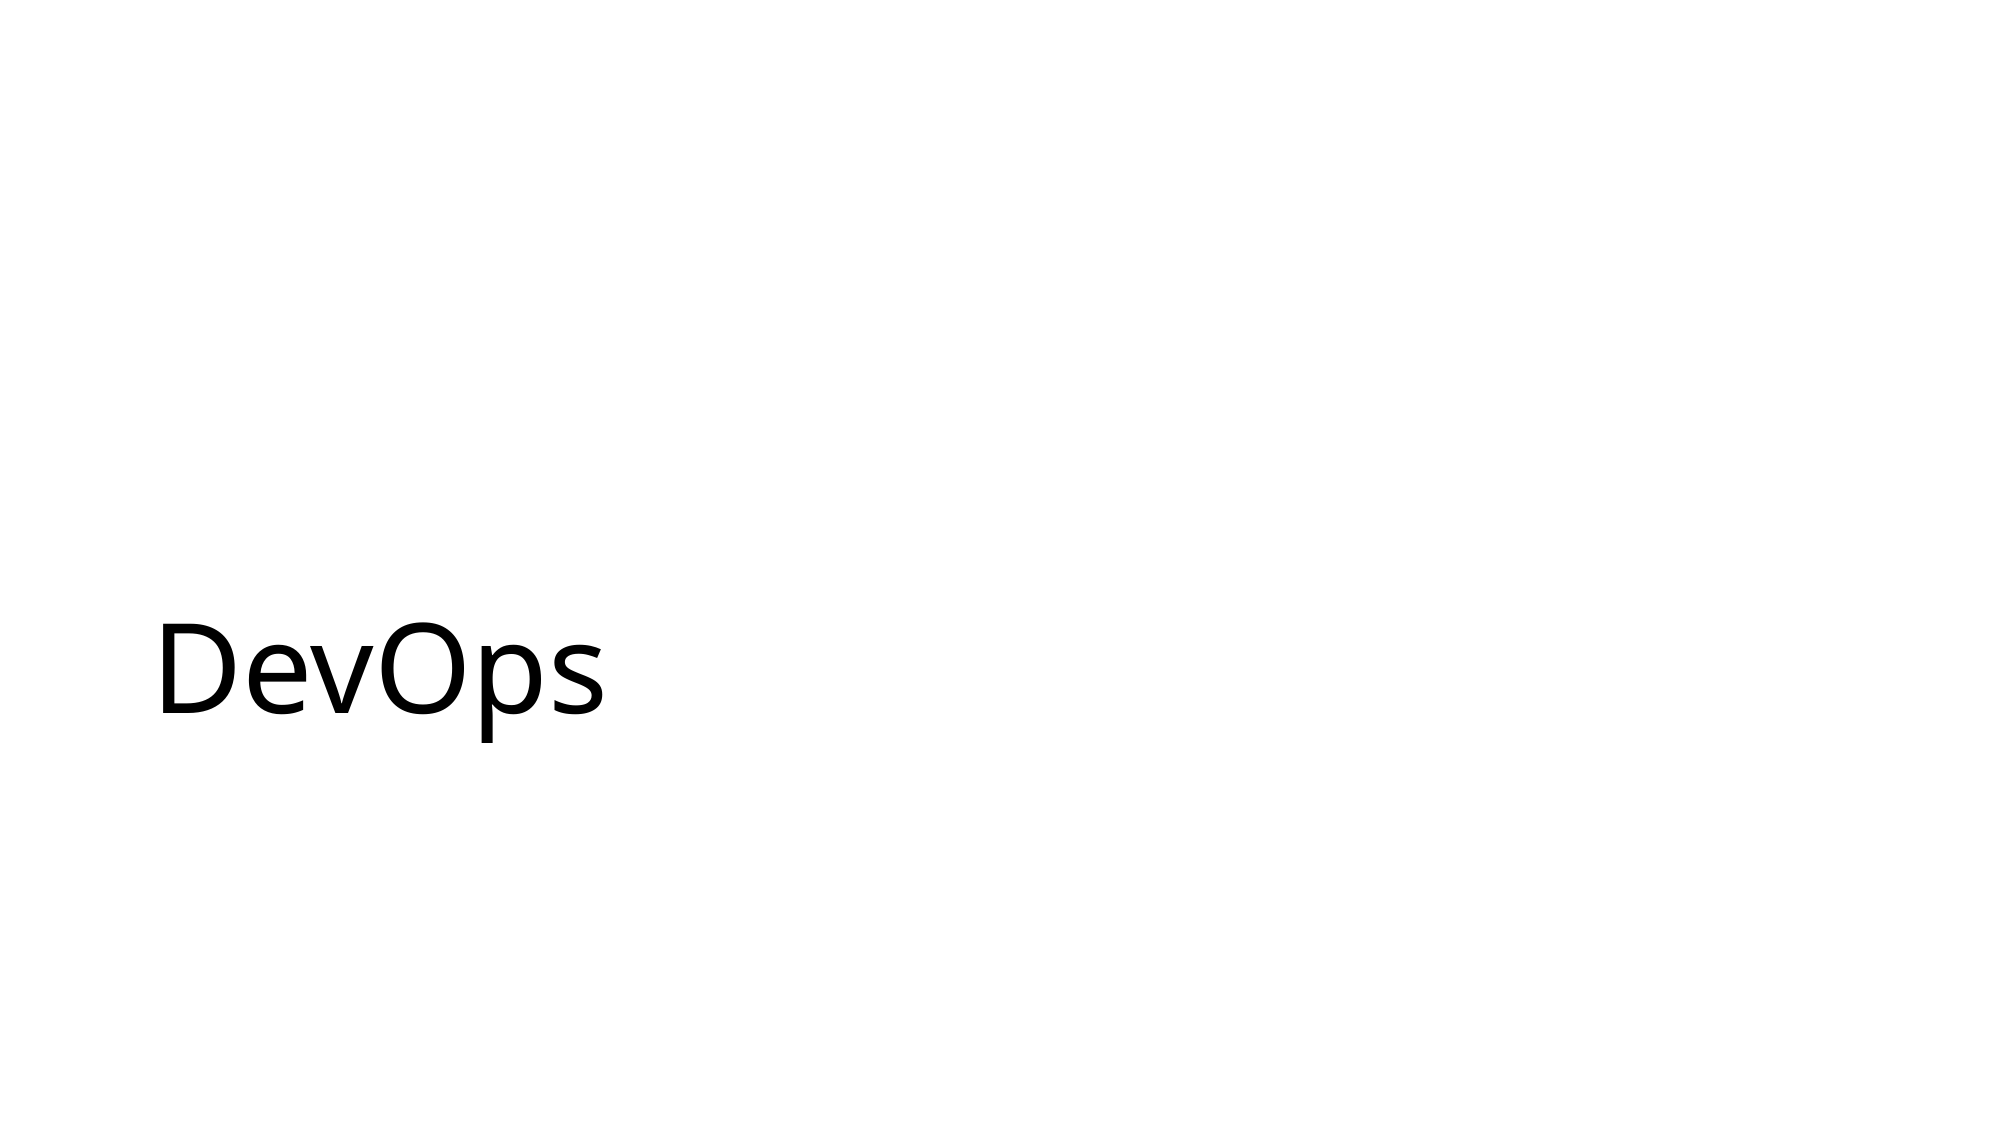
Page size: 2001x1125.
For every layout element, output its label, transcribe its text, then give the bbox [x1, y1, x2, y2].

title DevOps [136, 280, 1862, 749]
